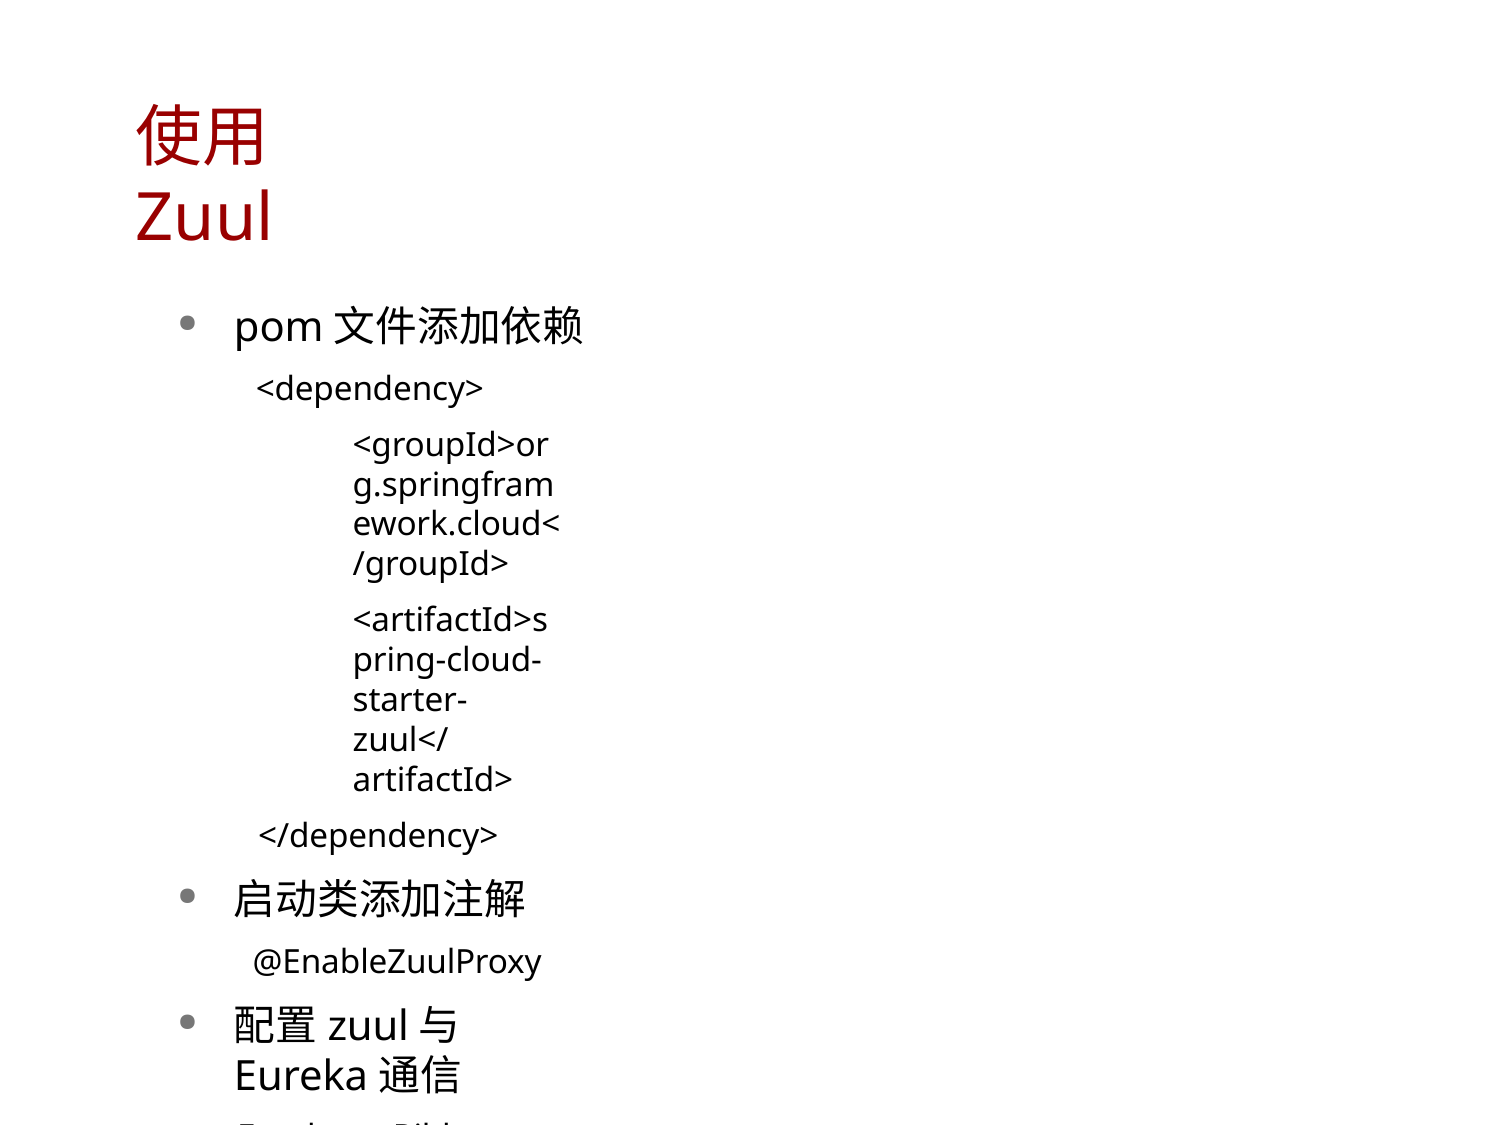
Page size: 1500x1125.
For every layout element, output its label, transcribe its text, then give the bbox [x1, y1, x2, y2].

text_box pom文件添加依赖 <dependency> <groupId>org.springframework.cloud</groupId> <artifactId>spring-cloud-starter-zuul</artifactId> </dependency> 启动类添加注解 @EnableZuulProxy 配置zuul与Eureka通信 Eureka、Ribbon [175, 276, 1189, 1125]
title 使用Zuul [133, 91, 405, 282]
